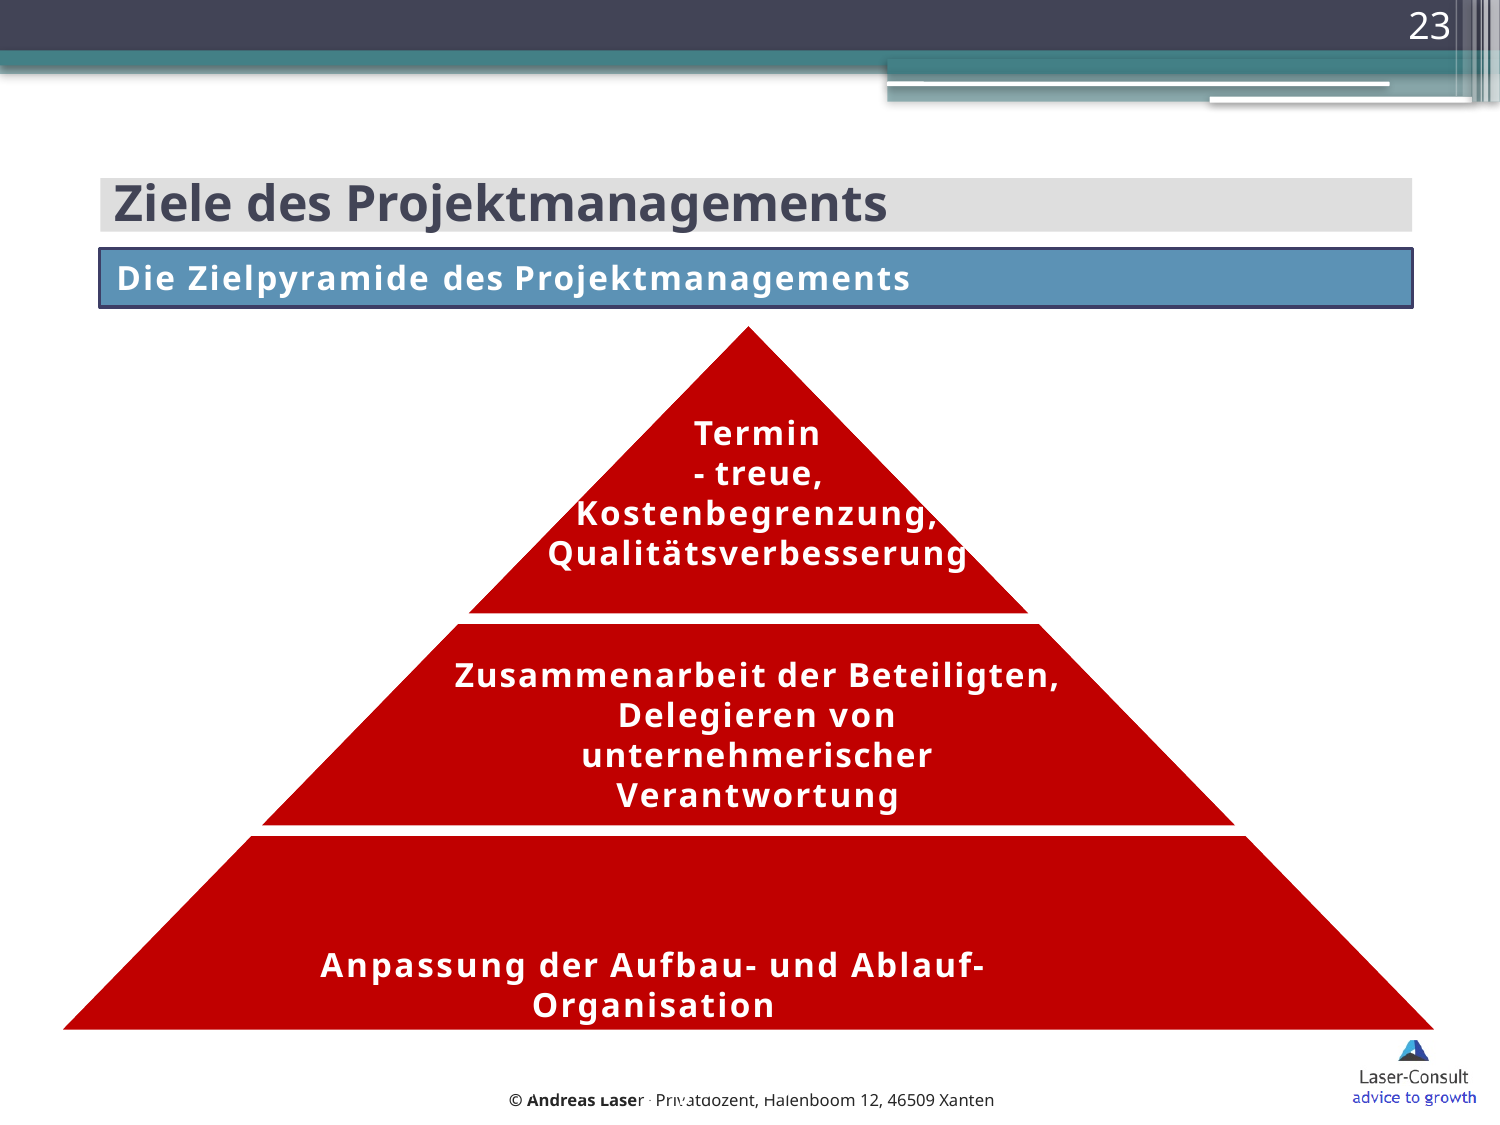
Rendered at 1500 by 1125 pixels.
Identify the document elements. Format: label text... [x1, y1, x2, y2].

text_box [50, 837, 242, 1035]
picture [1337, 1027, 1491, 1117]
title Ziele des Projektmanagements [100, 113, 1427, 289]
text_box [1274, 857, 1447, 1035]
text_box Die Zielpyramide des Projektmanagements [98, 247, 1414, 309]
slide_number 23 [1341, 0, 1466, 61]
text_box [657, 318, 841, 412]
text_box Termin- treue, Kostenbegrenzung, Qualitätsverbesserung Zusammenarbeit der Beteiligten, Delegieren von unternehmerischer Verantwortung Anpassung der Aufbau- und Ablauf-Organisation an die speziellen Probleme und Eigenarten eines Projektes [242, 412, 1274, 1105]
